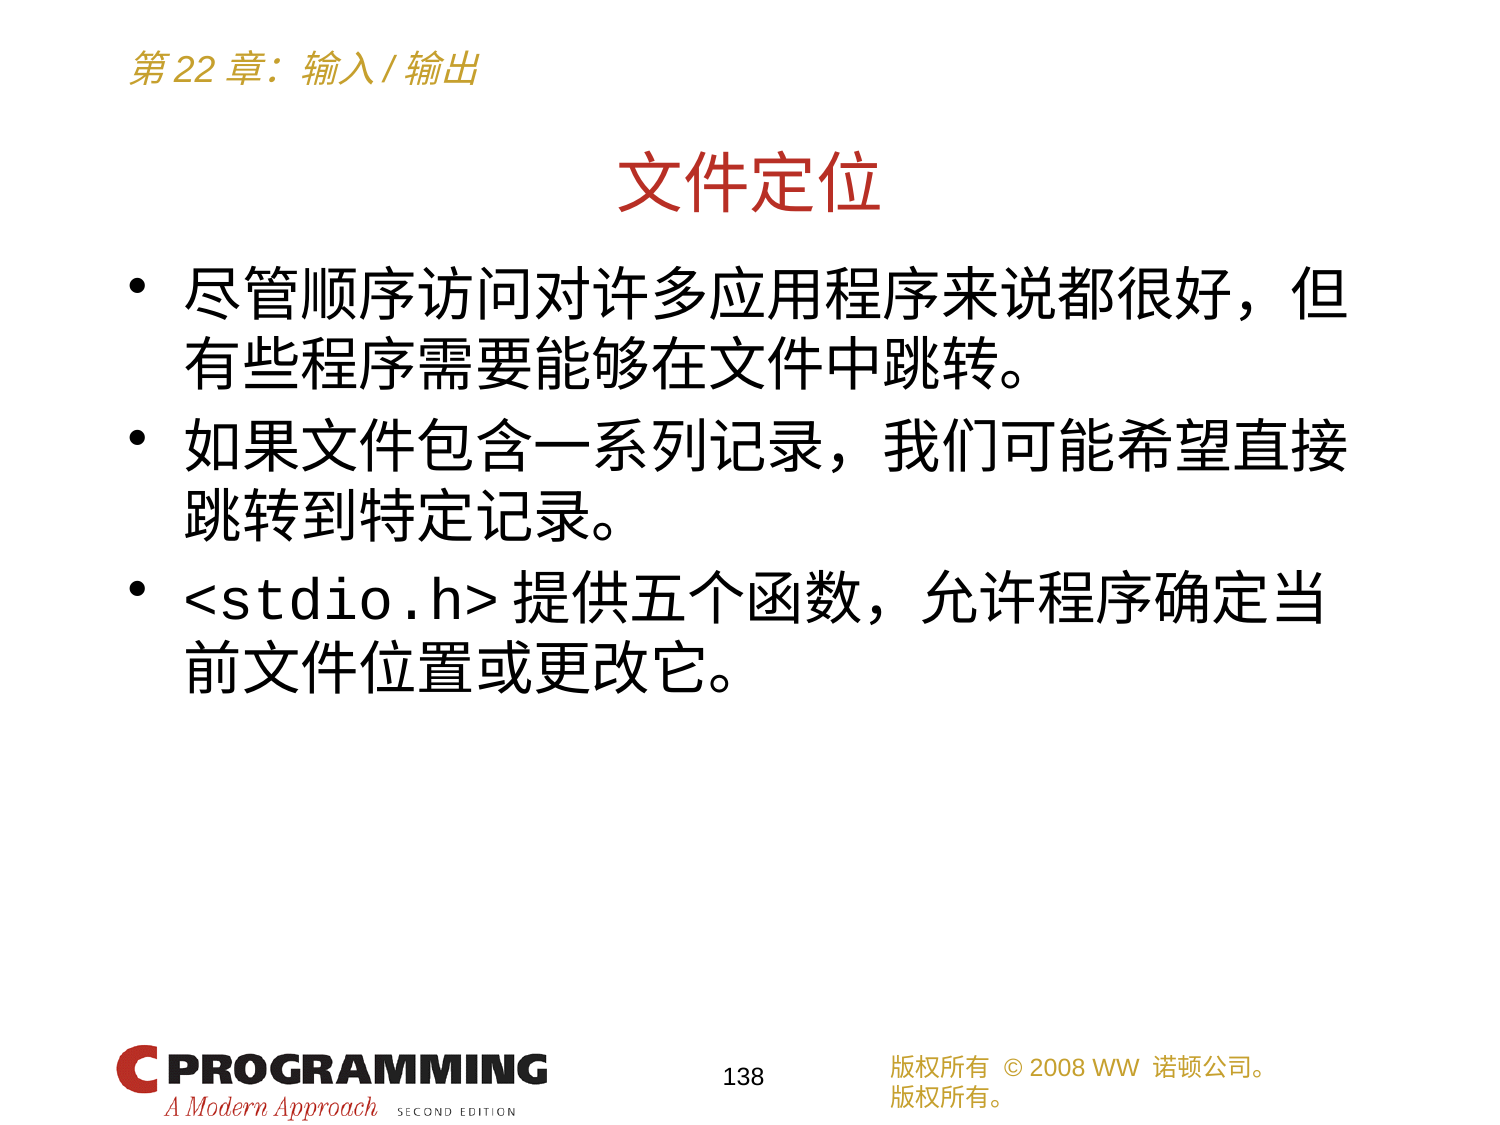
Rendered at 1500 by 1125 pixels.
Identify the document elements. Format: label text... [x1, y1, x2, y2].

slide_number 138 [687, 1049, 801, 1101]
list 尽管顺序访问对许多应用程序来说都很好，但有些程序需要能够在文件中跳转。 如果文件包含一系列记录，我们可能希望直接跳转到特定记录。 <stdio.h>提供五个函数，允许程序确定当前文件位置或更改它。 [112, 249, 1388, 1038]
title 文件定位 [112, 125, 1388, 238]
footer 版权所有 © 2008 WW 诺顿公司。 版权所有。 [874, 1043, 1388, 1119]
picture [112, 1041, 550, 1123]
